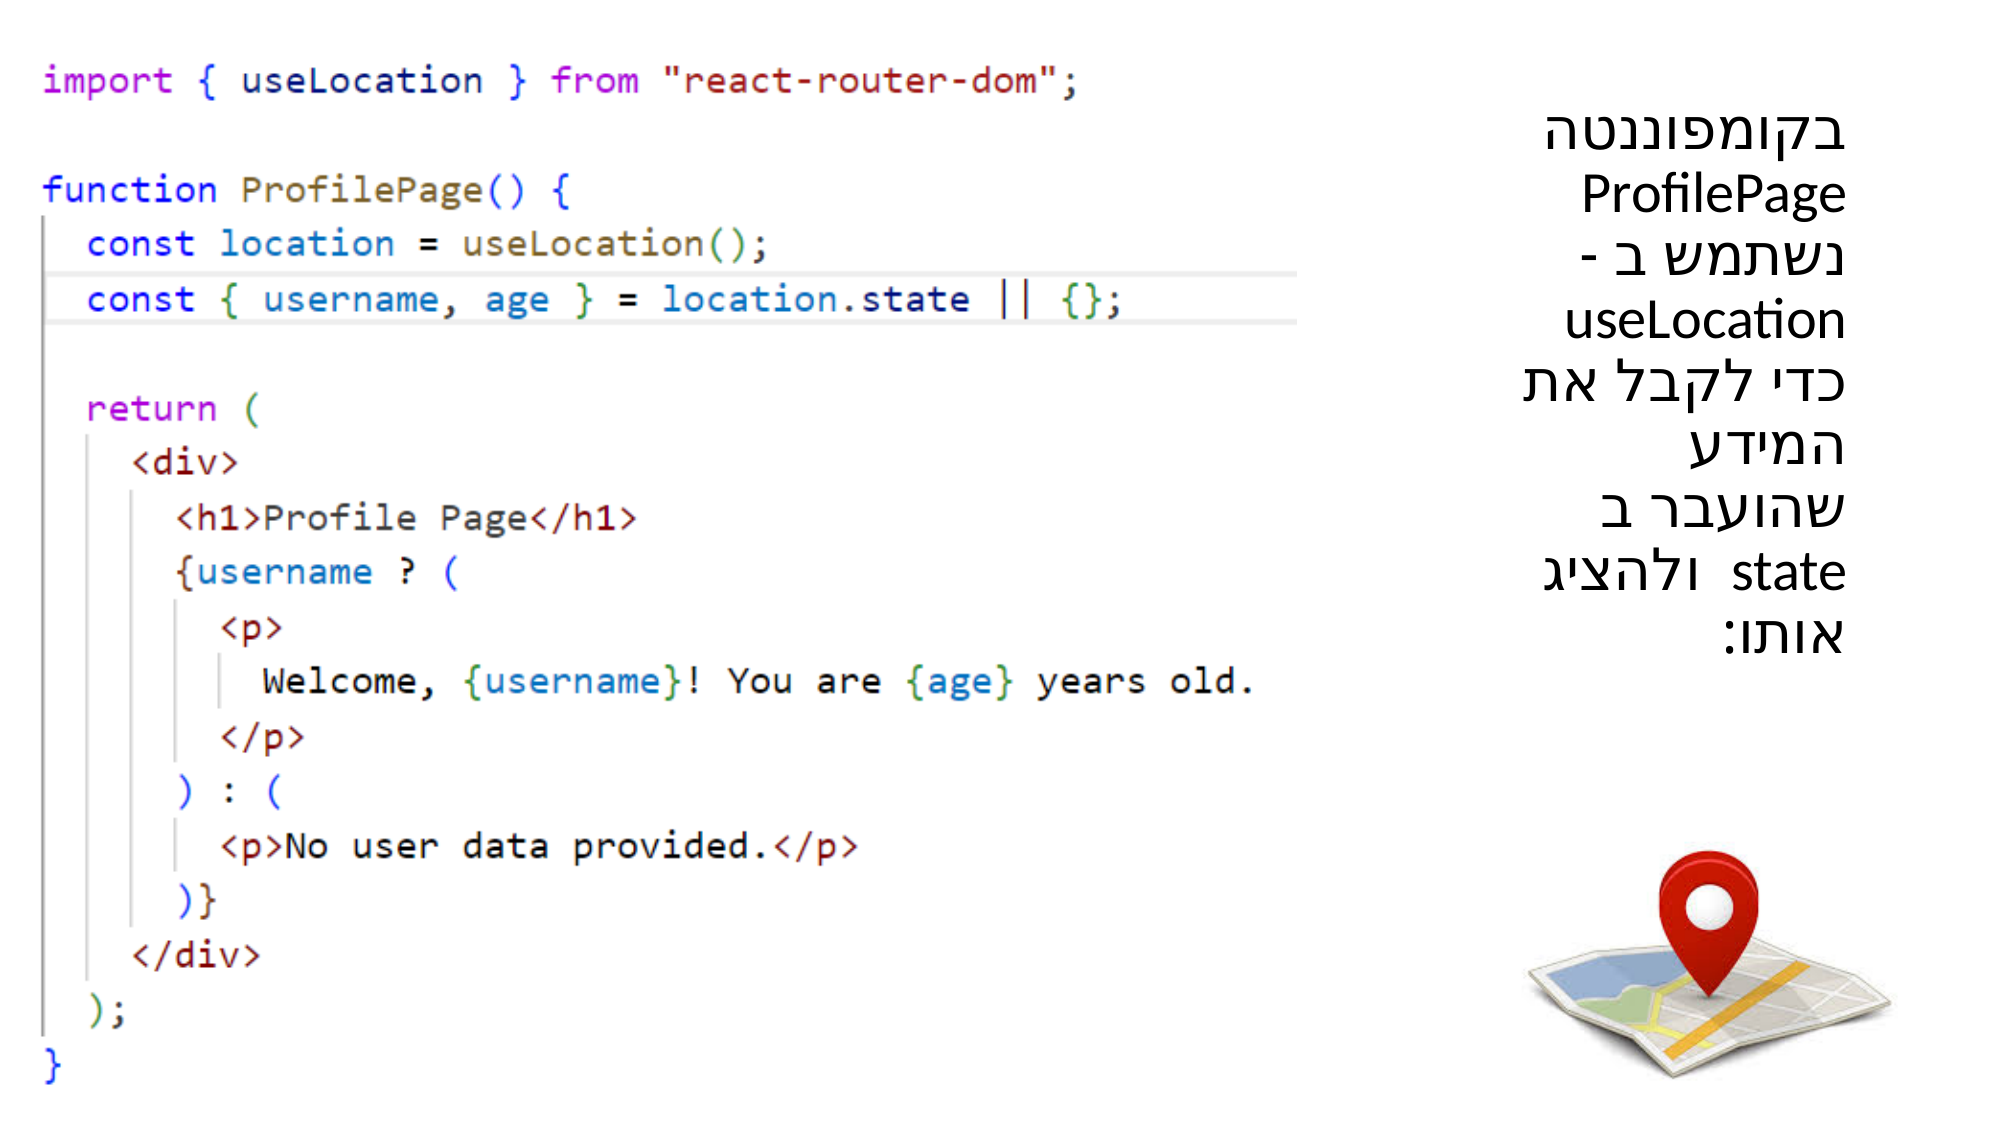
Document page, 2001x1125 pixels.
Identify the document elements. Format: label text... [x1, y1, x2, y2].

picture [36, 51, 1297, 1106]
list בקומפוננטה ProfilePage נשתמש ב - useLocation כדי לקבל את המידע שהועבר ב state ולהציג אותו: [1472, 91, 1863, 1014]
picture [1497, 817, 1926, 1106]
